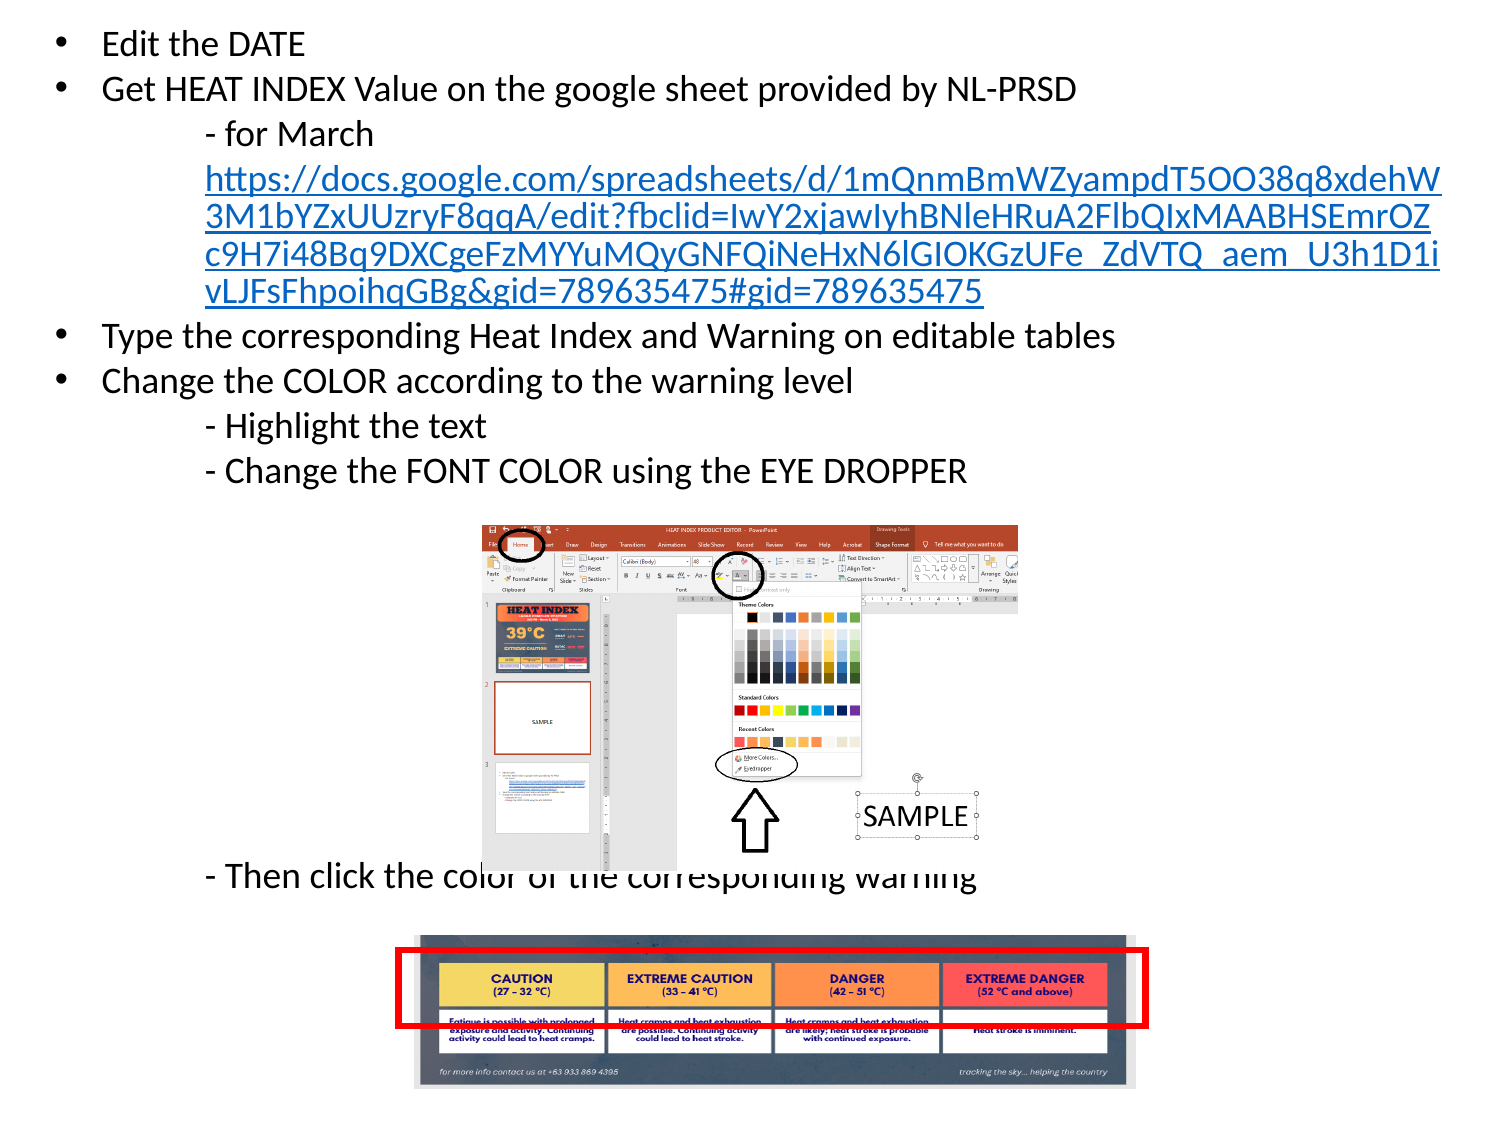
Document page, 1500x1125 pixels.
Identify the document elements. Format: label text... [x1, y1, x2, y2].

text_box Edit the DATE Get HEAT INDEX Value on the google sheet provided by NL-PRSD - for March https://docs.google.com/spreadsheets/d/1mQnmBmWZyampdT5OO38q8xdehW3M1bYZxUUzryF8qqA/edit?fbclid=IwY2xjawIyhBNleHRuA2FlbQIxMAABHSEmrOZc9H7i48Bq9DXCgeFzMYYuMQyGNFQiNeHxN6lGIOKGzUFe_ZdVTQ_aem_U3h1D1ivLJFsFhpoihqGBg&gid=789635475#gid=789635475 Type the corresponding Heat Index and Warning on editable tables Change the COLOR according to the warning level - Highlight the text - Change the FONT COLOR using the EYE DROPPER - Then click the color of the corresponding warning [39, 11, 1460, 882]
text_box [1136, 949, 1147, 1027]
text_box [397, 949, 414, 1027]
picture [414, 935, 1136, 1089]
picture [482, 525, 1018, 874]
